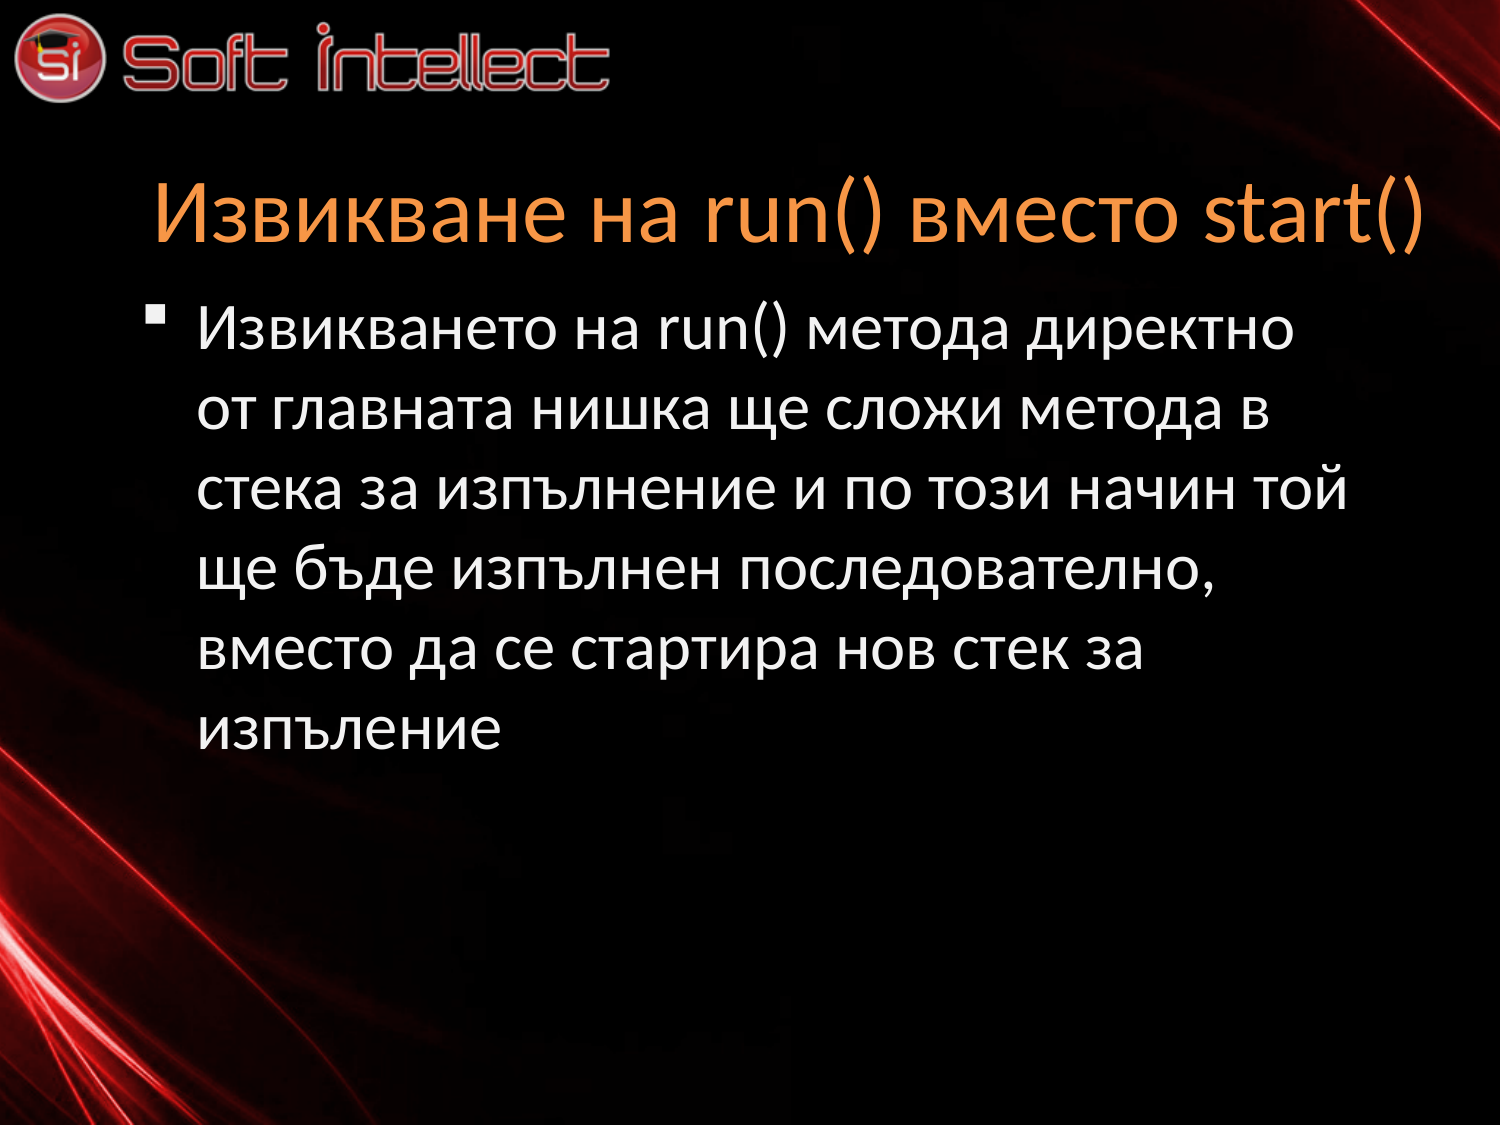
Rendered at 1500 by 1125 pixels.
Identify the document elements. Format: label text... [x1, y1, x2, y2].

picture [0, 0, 1500, 1125]
title Извикване на run() вместо start() [137, 112, 1488, 300]
list Извикването на run() метода директно от главната нишка ще сложи метода в стека за изпълнение и по този начин той ще бъде изпълнен последователно, вместо да се стартира нов стек за изпъление [125, 275, 1375, 1018]
